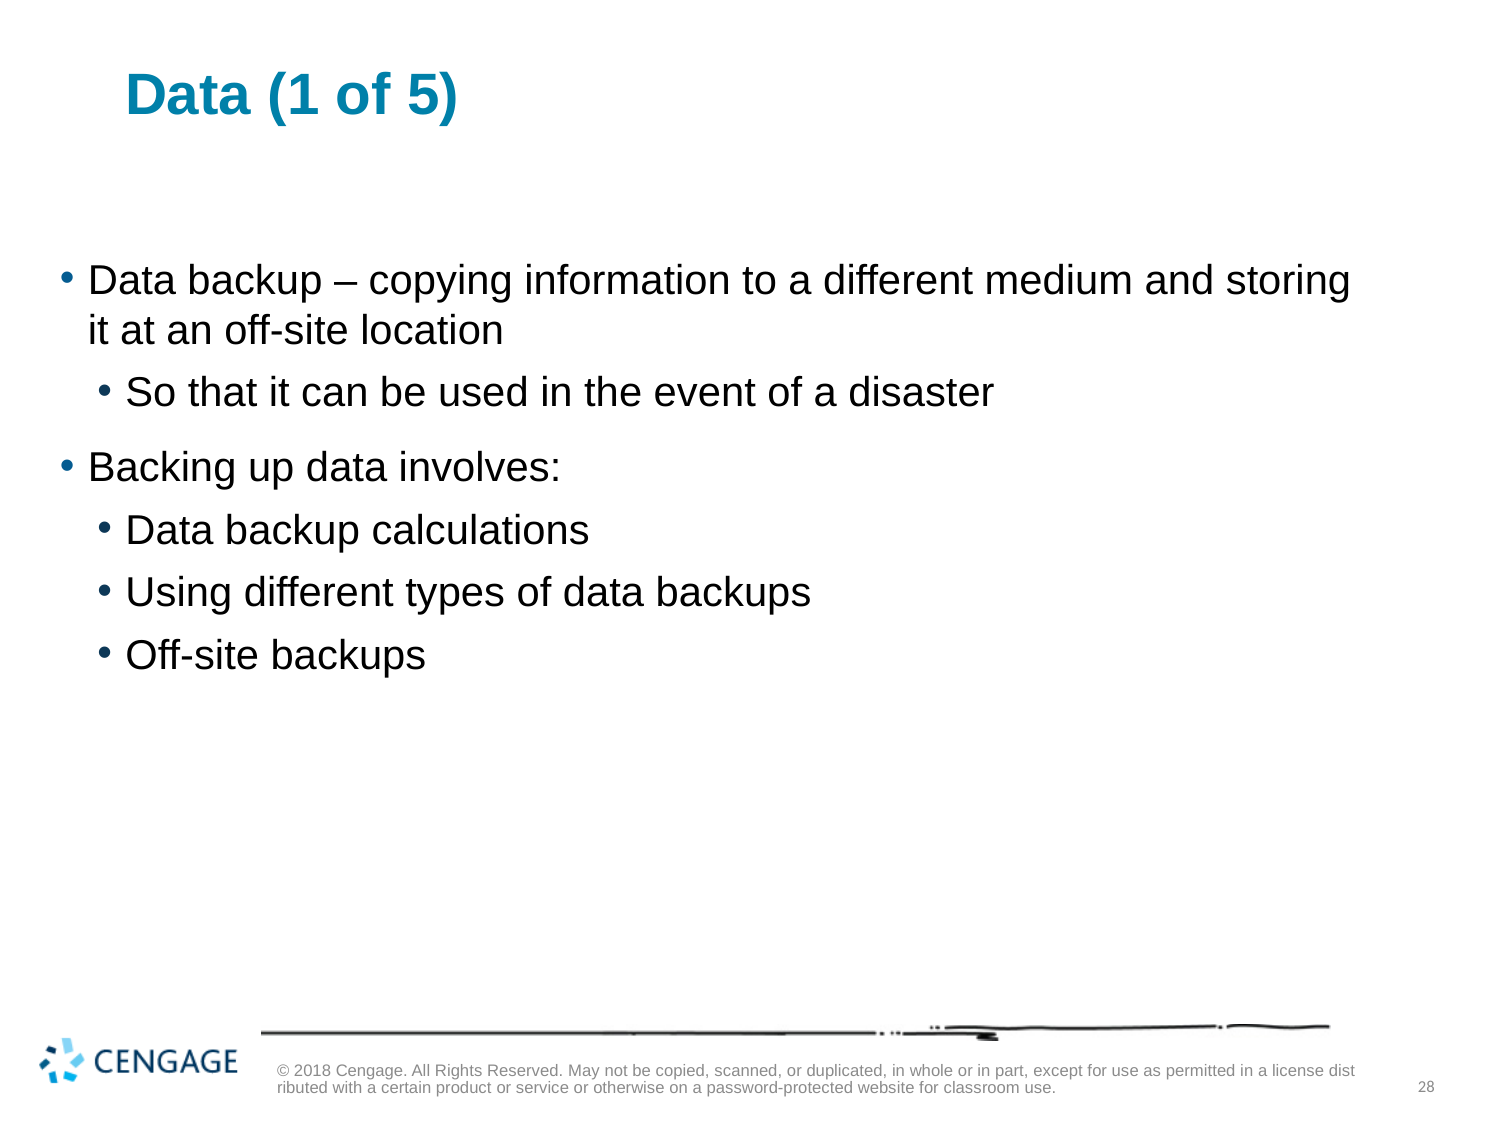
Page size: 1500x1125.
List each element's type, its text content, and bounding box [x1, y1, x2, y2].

title Data (1 of 5) [125, 55, 1442, 127]
picture [19, 1024, 250, 1096]
footer © 2018 Cengage. All Rights Reserved. May not be copied, scanned, or duplicated, in whole or in part, except for use as permitted in a license distributed with a certain product or service or otherwise on a password-protected website for classroom use. [262, 1050, 1375, 1091]
list Data backup – copying information to a different medium and storing it at an off-site location So that it can be used in the event of a disaster Backing up data involves: Data backup calculations Using different types of data backups Off-site backups [59, 252, 1375, 682]
picture [261, 1024, 1331, 1041]
